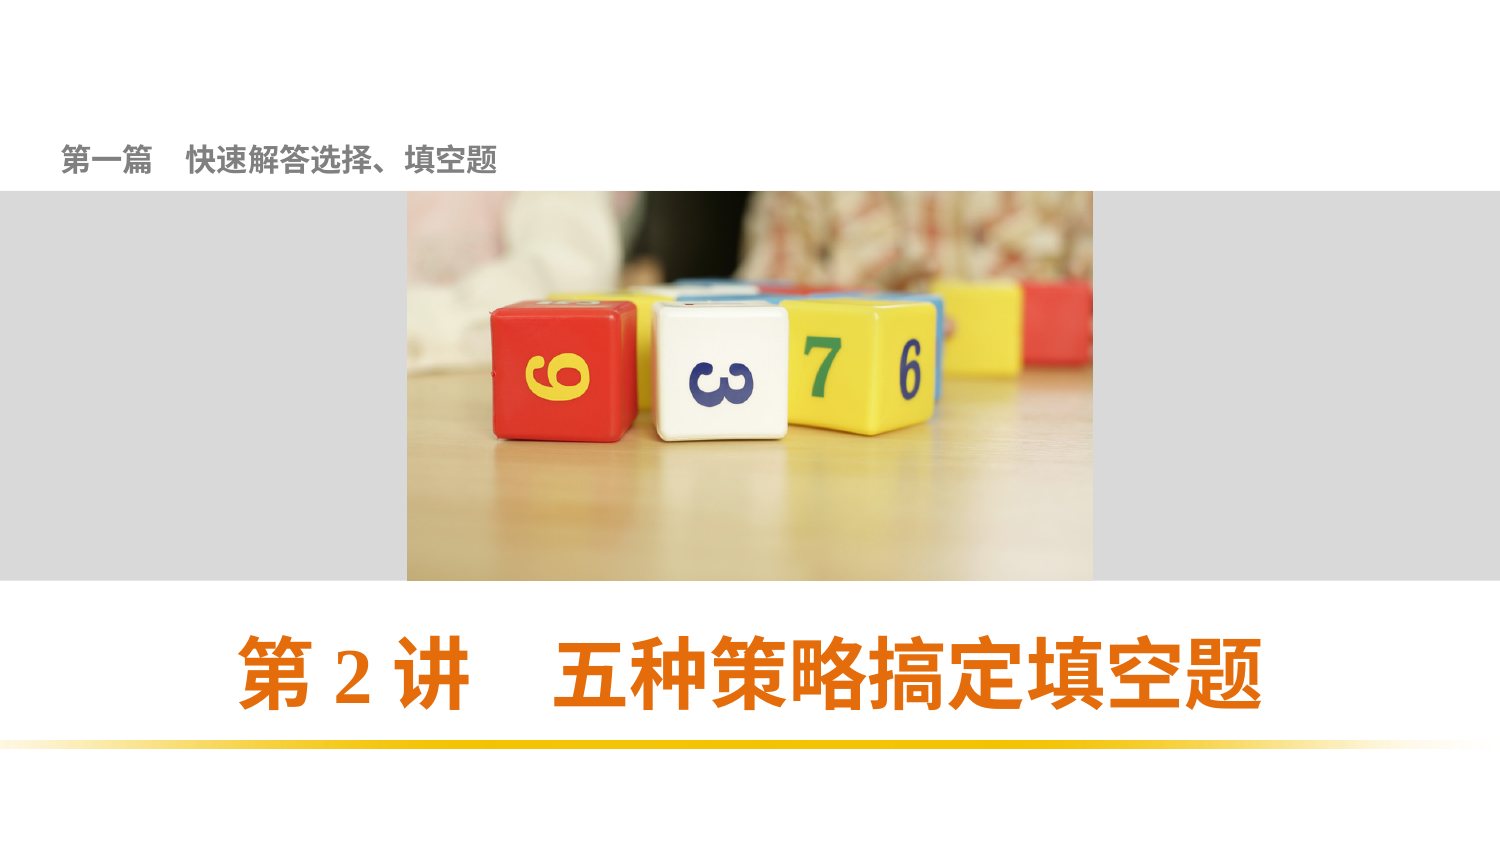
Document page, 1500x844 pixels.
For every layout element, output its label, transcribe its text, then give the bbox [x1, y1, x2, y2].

text_box 第一篇 快速解答选择、填空题 [9, 133, 550, 186]
picture [406, 191, 1094, 581]
text_box [0, 189, 1500, 583]
text_box 第2讲 五种策略搞定填空题 [0, 617, 1500, 727]
picture [0, 740, 1500, 749]
